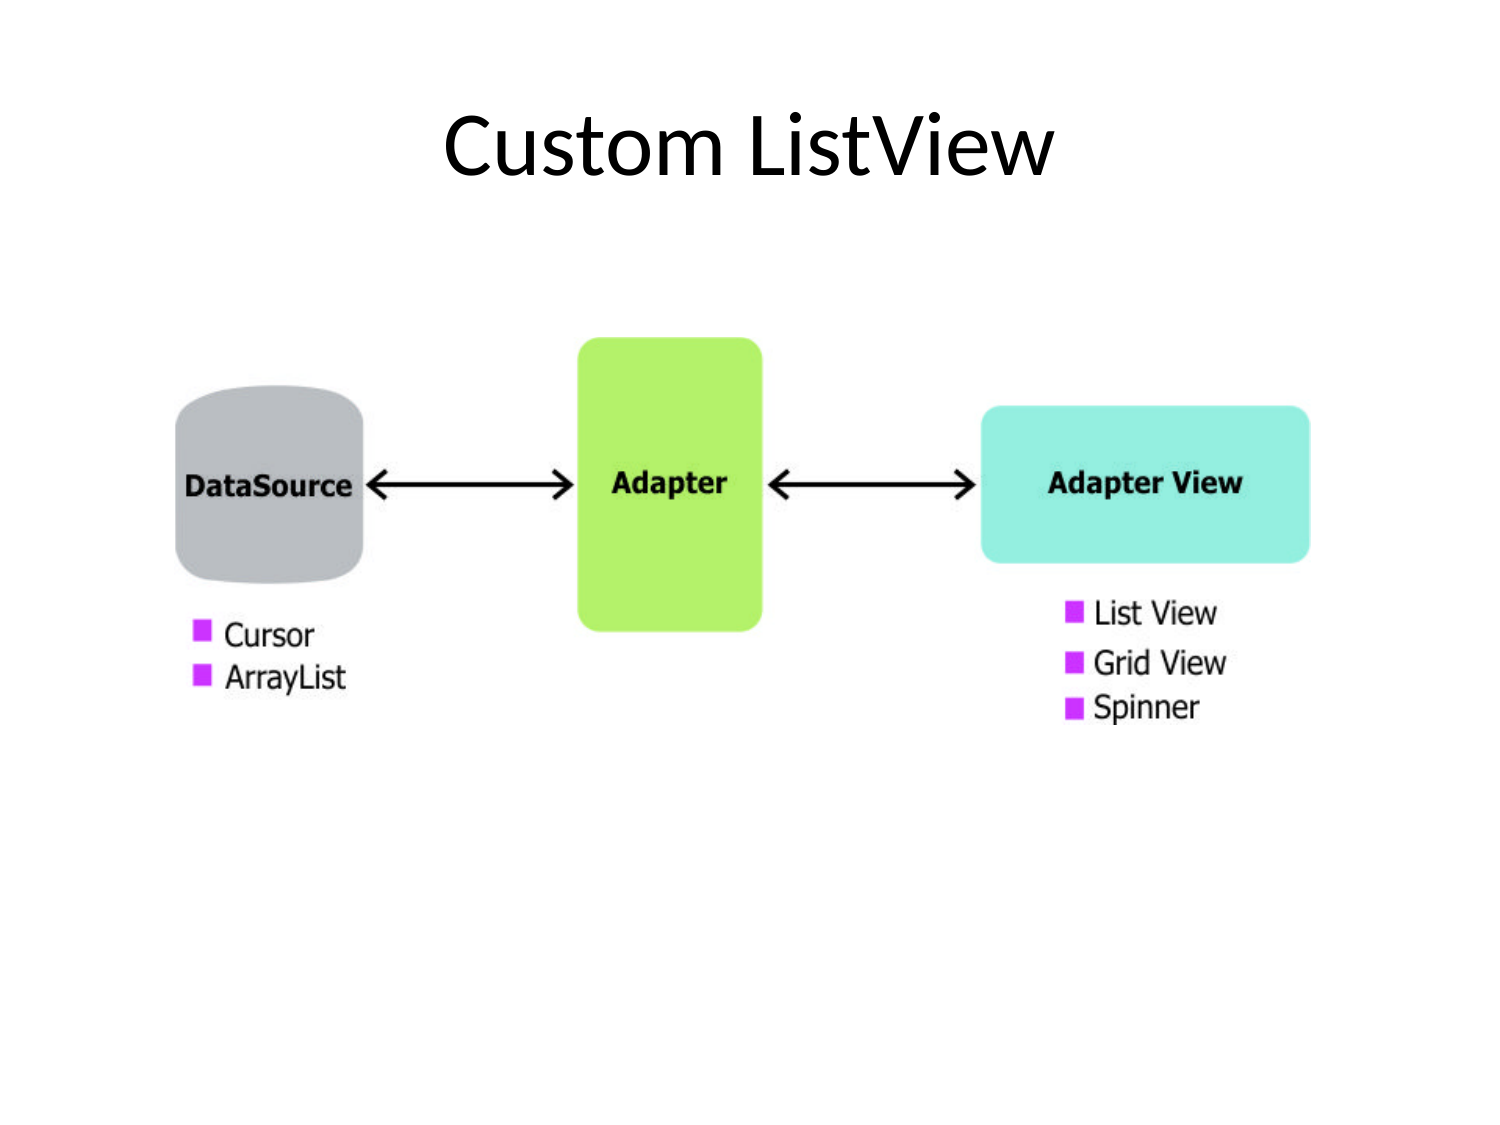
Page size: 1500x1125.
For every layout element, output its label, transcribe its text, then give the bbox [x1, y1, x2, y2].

picture [174, 337, 1312, 726]
title Custom ListView [75, 45, 1425, 233]
